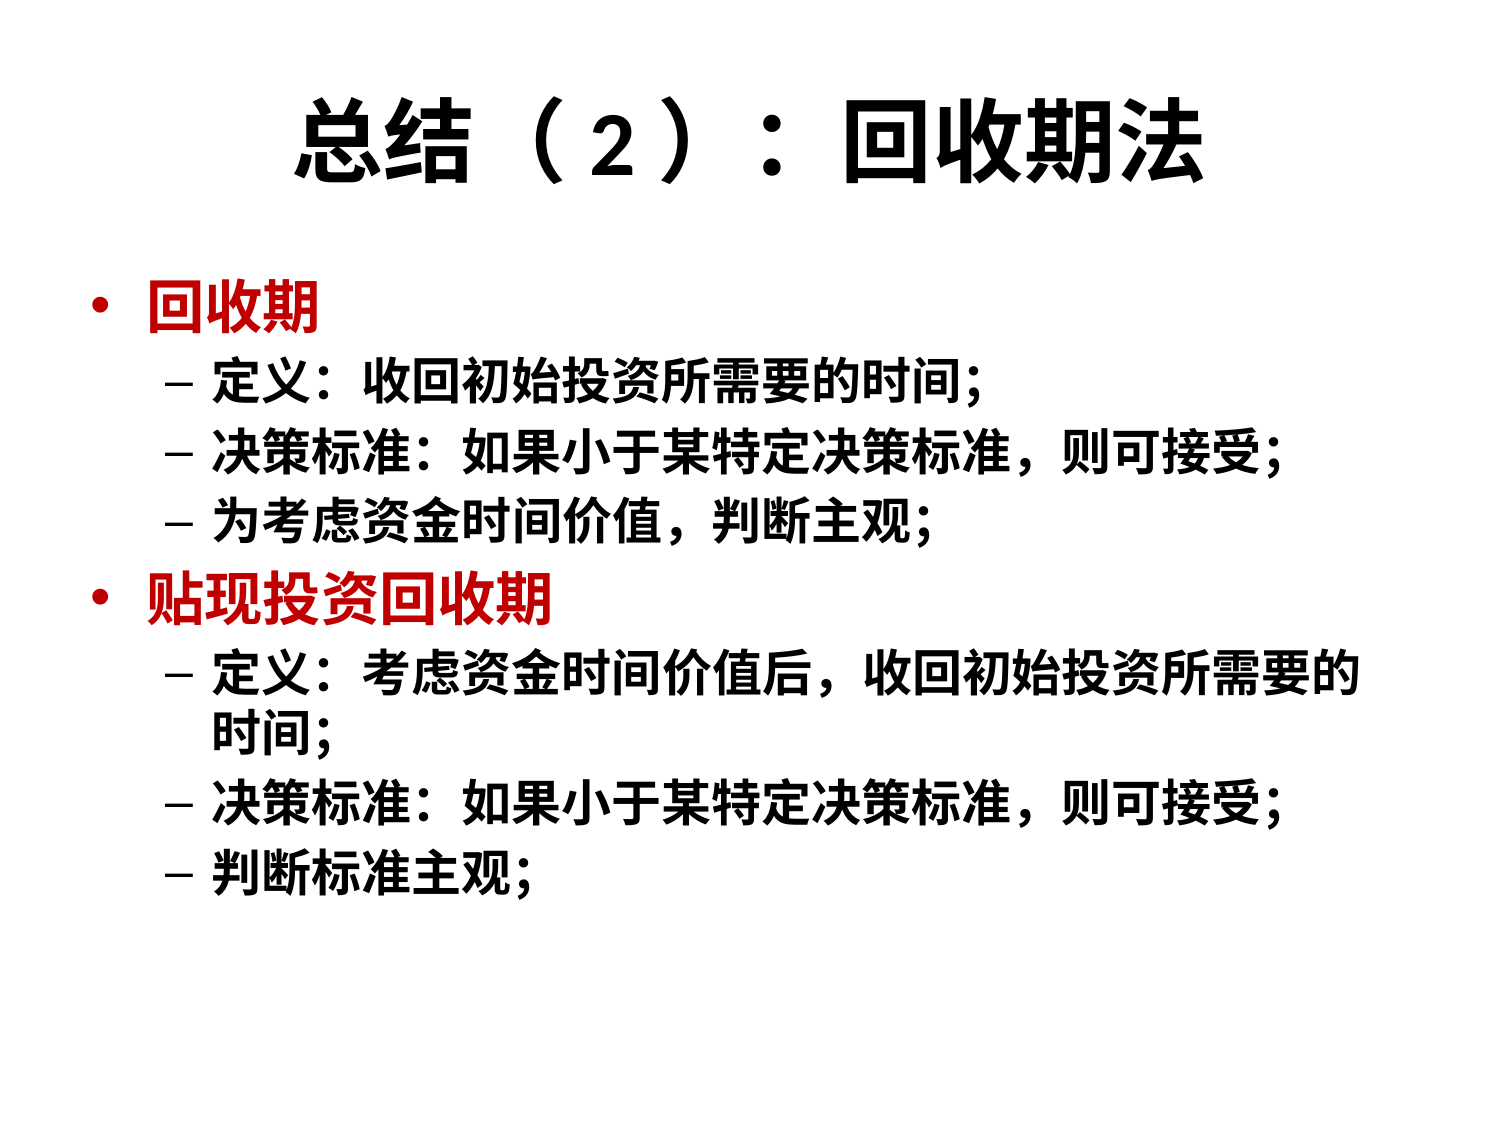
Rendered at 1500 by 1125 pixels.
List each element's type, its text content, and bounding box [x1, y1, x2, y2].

list 回收期 定义：收回初始投资所需要的时间； 决策标准：如果小于某特定决策标准，则可接受； 为考虑资金时间价值，判断主观； 贴现投资回收期 定义：考虑资金时间价值后，收回初始投资所需要的时间； 决策标准：如果小于某特定决策标准，则可接受； 判断标准主观； [75, 262, 1425, 1005]
title 总结（2）：回收期法 [75, 45, 1425, 233]
